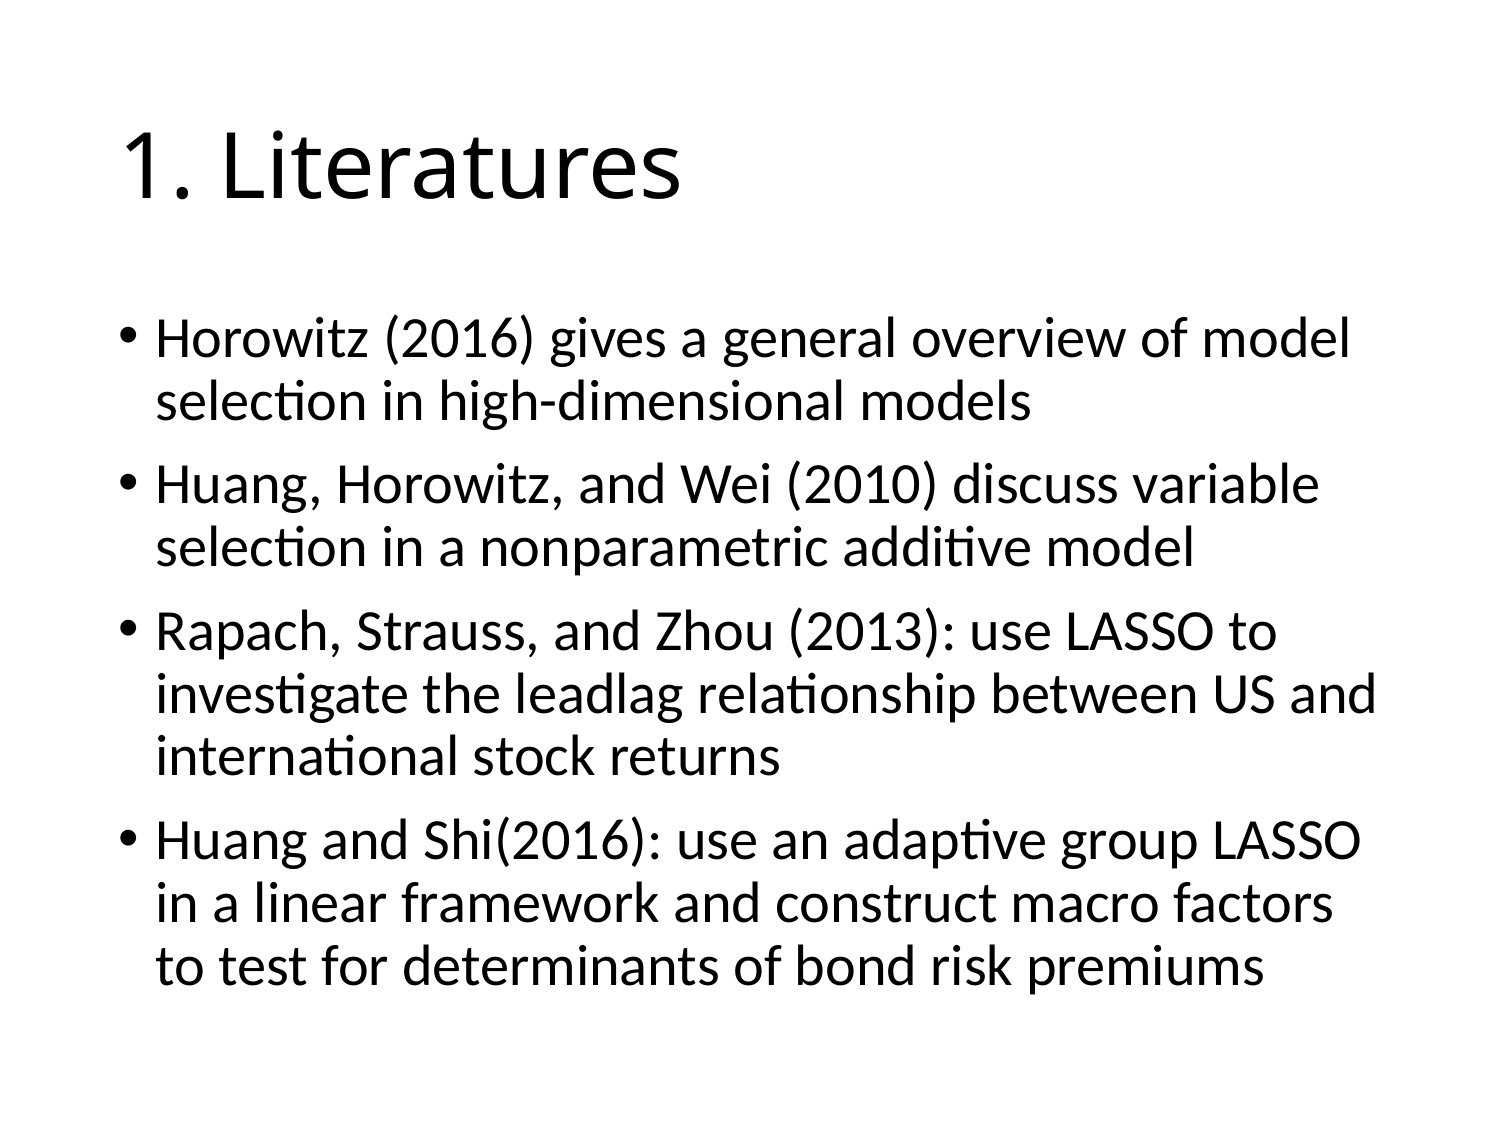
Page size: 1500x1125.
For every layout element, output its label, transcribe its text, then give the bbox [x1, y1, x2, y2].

list Horowitz (2016) gives a general overview of model selection in high-dimensional models Huang, Horowitz, and Wei (2010) discuss variable selection in a nonparametric additive model Rapach, Strauss, and Zhou (2013): use LASSO to investigate the leadlag relationship between US and international stock returns Huang and Shi(2016): use an adaptive group LASSO in a linear framework and construct macro factors to test for determinants of bond risk premiums [103, 299, 1397, 1014]
title 1. Literatures [103, 59, 1397, 278]
